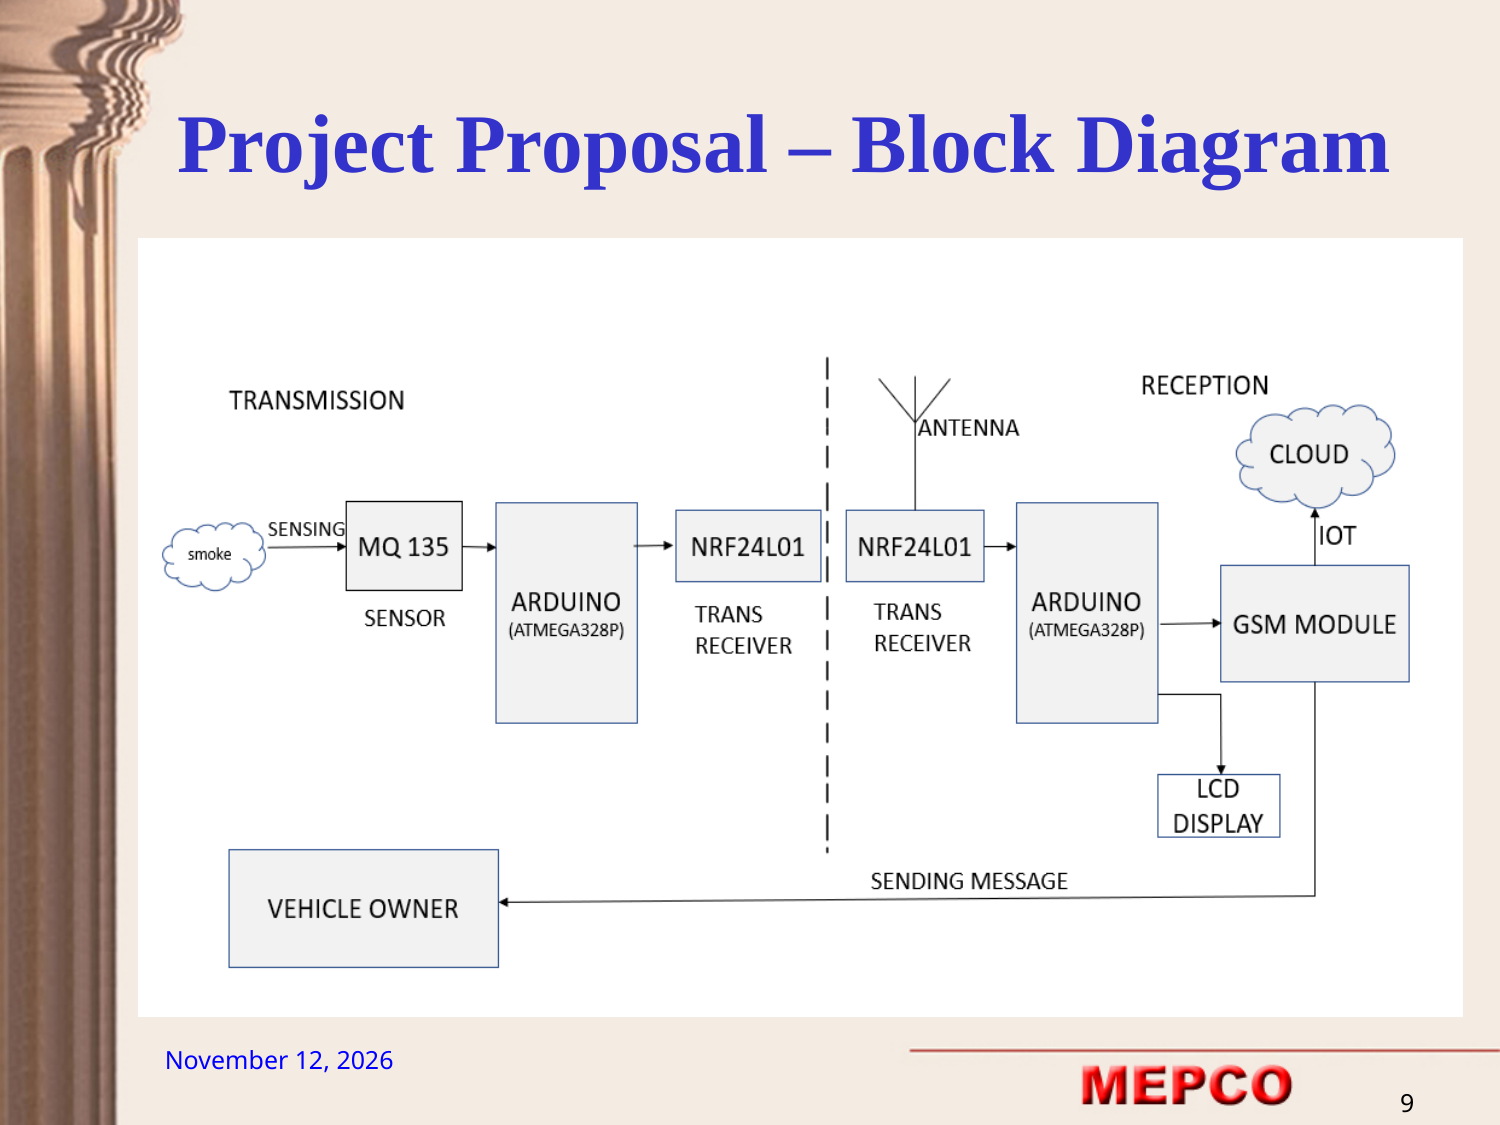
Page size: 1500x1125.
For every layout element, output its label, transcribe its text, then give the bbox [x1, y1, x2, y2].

picture [0, 0, 1500, 1125]
text_box Project Proposal – Block Diagram [162, 82, 1462, 197]
